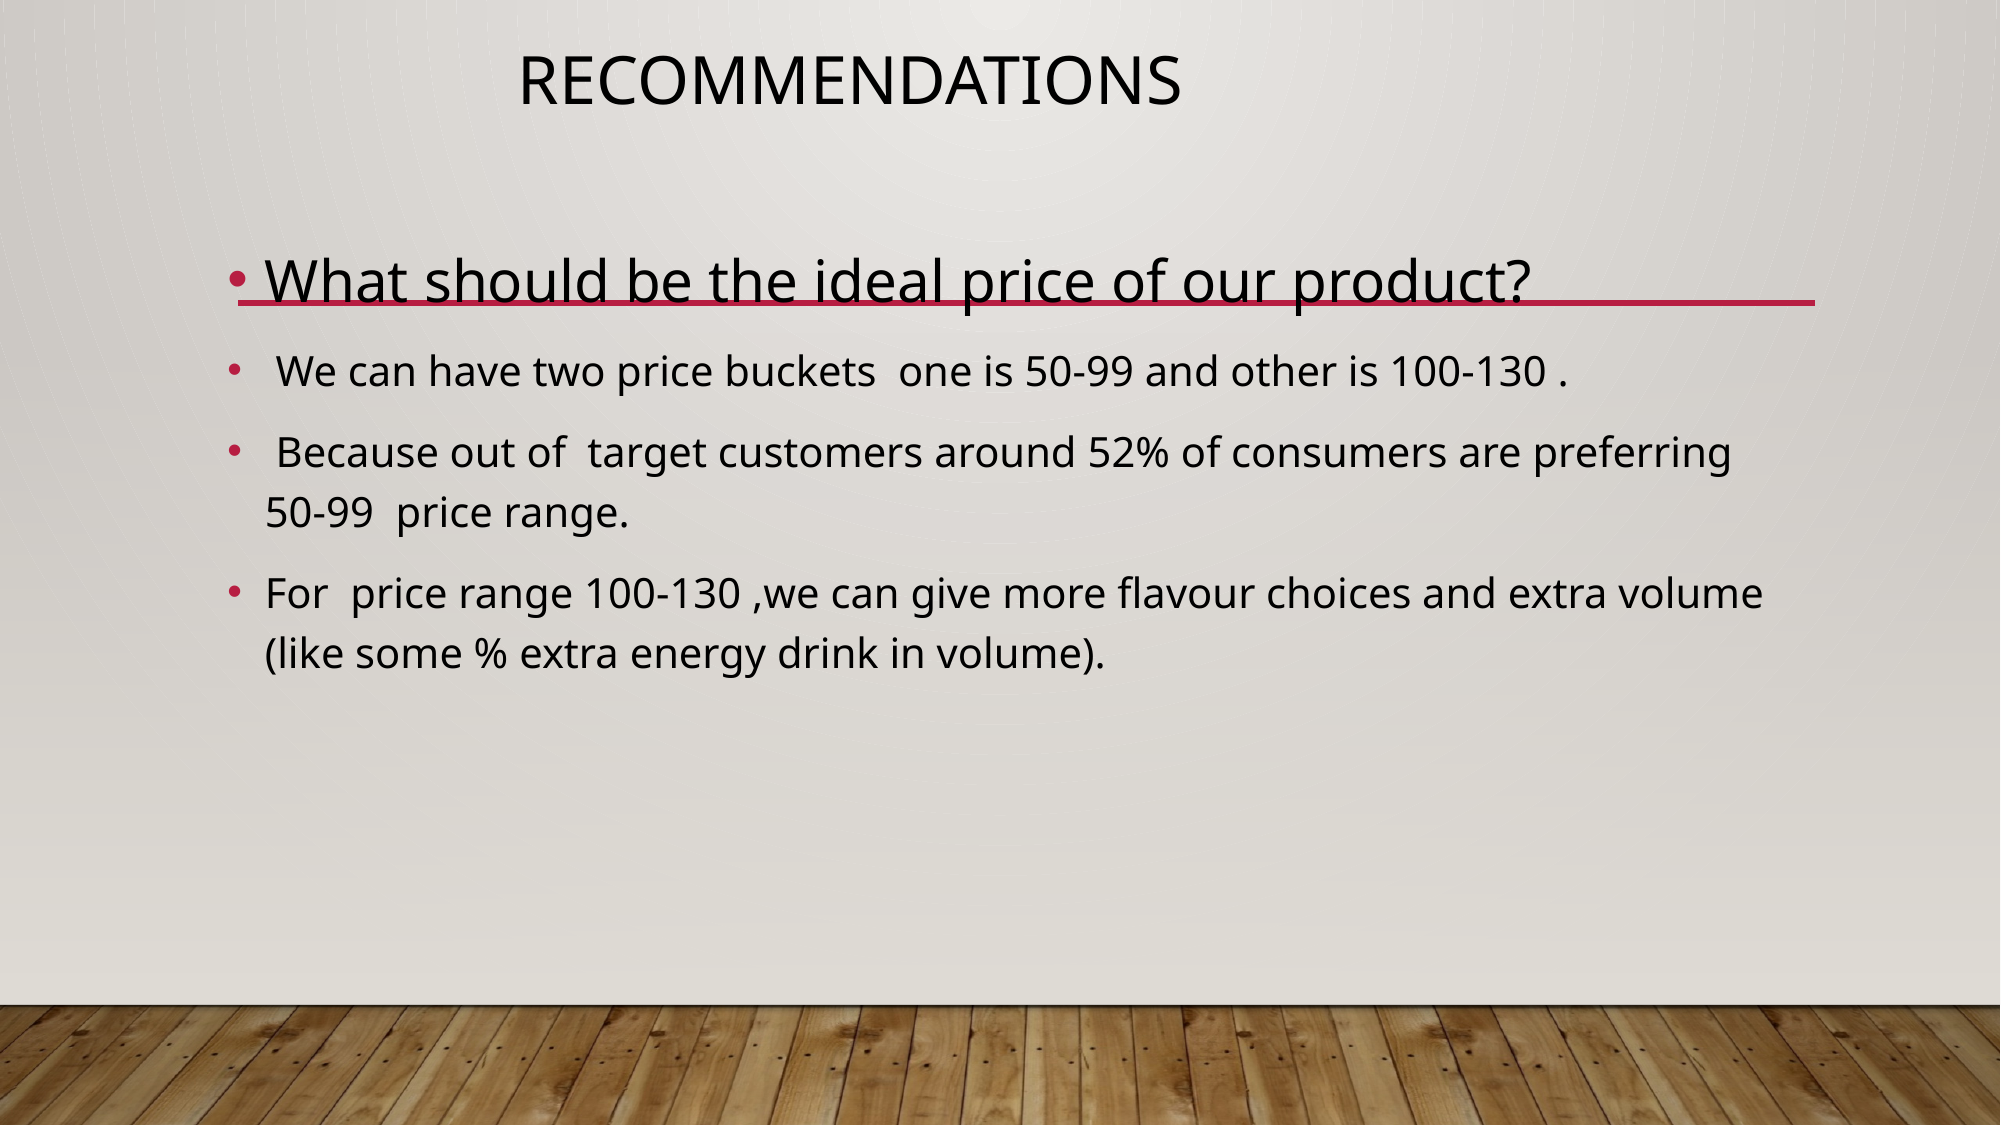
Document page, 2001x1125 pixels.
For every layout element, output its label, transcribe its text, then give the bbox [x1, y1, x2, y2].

list What should be the ideal price of our product? We can have two price buckets one is 50-99 and other is 100-130 . Because out of target customers around 52% of consumers are preferring 50-99 price range. For price range 100-130 ,we can give more flavour choices and extra volume (like some % extra energy drink in volume). [212, 222, 1788, 919]
picture [0, 1005, 2000, 1125]
title Recommendations [62, 39, 1639, 255]
